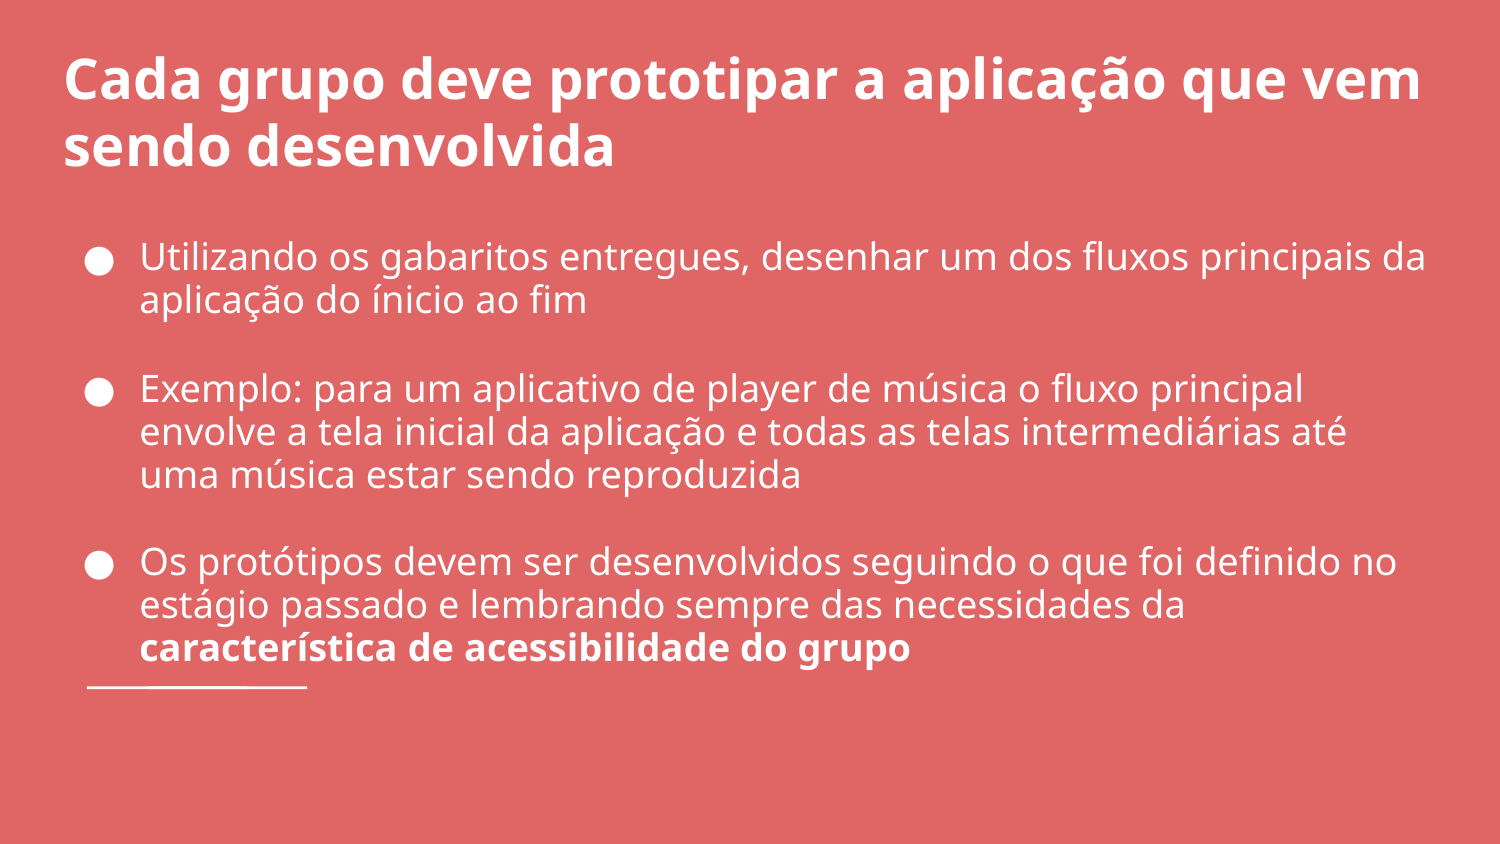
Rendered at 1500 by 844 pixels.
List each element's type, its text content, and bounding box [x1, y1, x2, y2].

text_box Cada grupo deve prototipar a aplicação que vem sendo desenvolvida [48, 28, 1452, 194]
list Utilizando os gabaritos entregues, desenhar um dos fluxos principais da aplicação do ínicio ao fim Exemplo: para um aplicativo de player de música o fluxo principal envolve a tela inicial da aplicação e todas as telas intermediárias até uma música estar sendo reproduzida Os protótipos devem ser desenvolvidos seguindo o que foi definido no estágio passado e lembrando sempre das necessidades da característica de acessibilidade do grupo [48, 220, 1452, 734]
